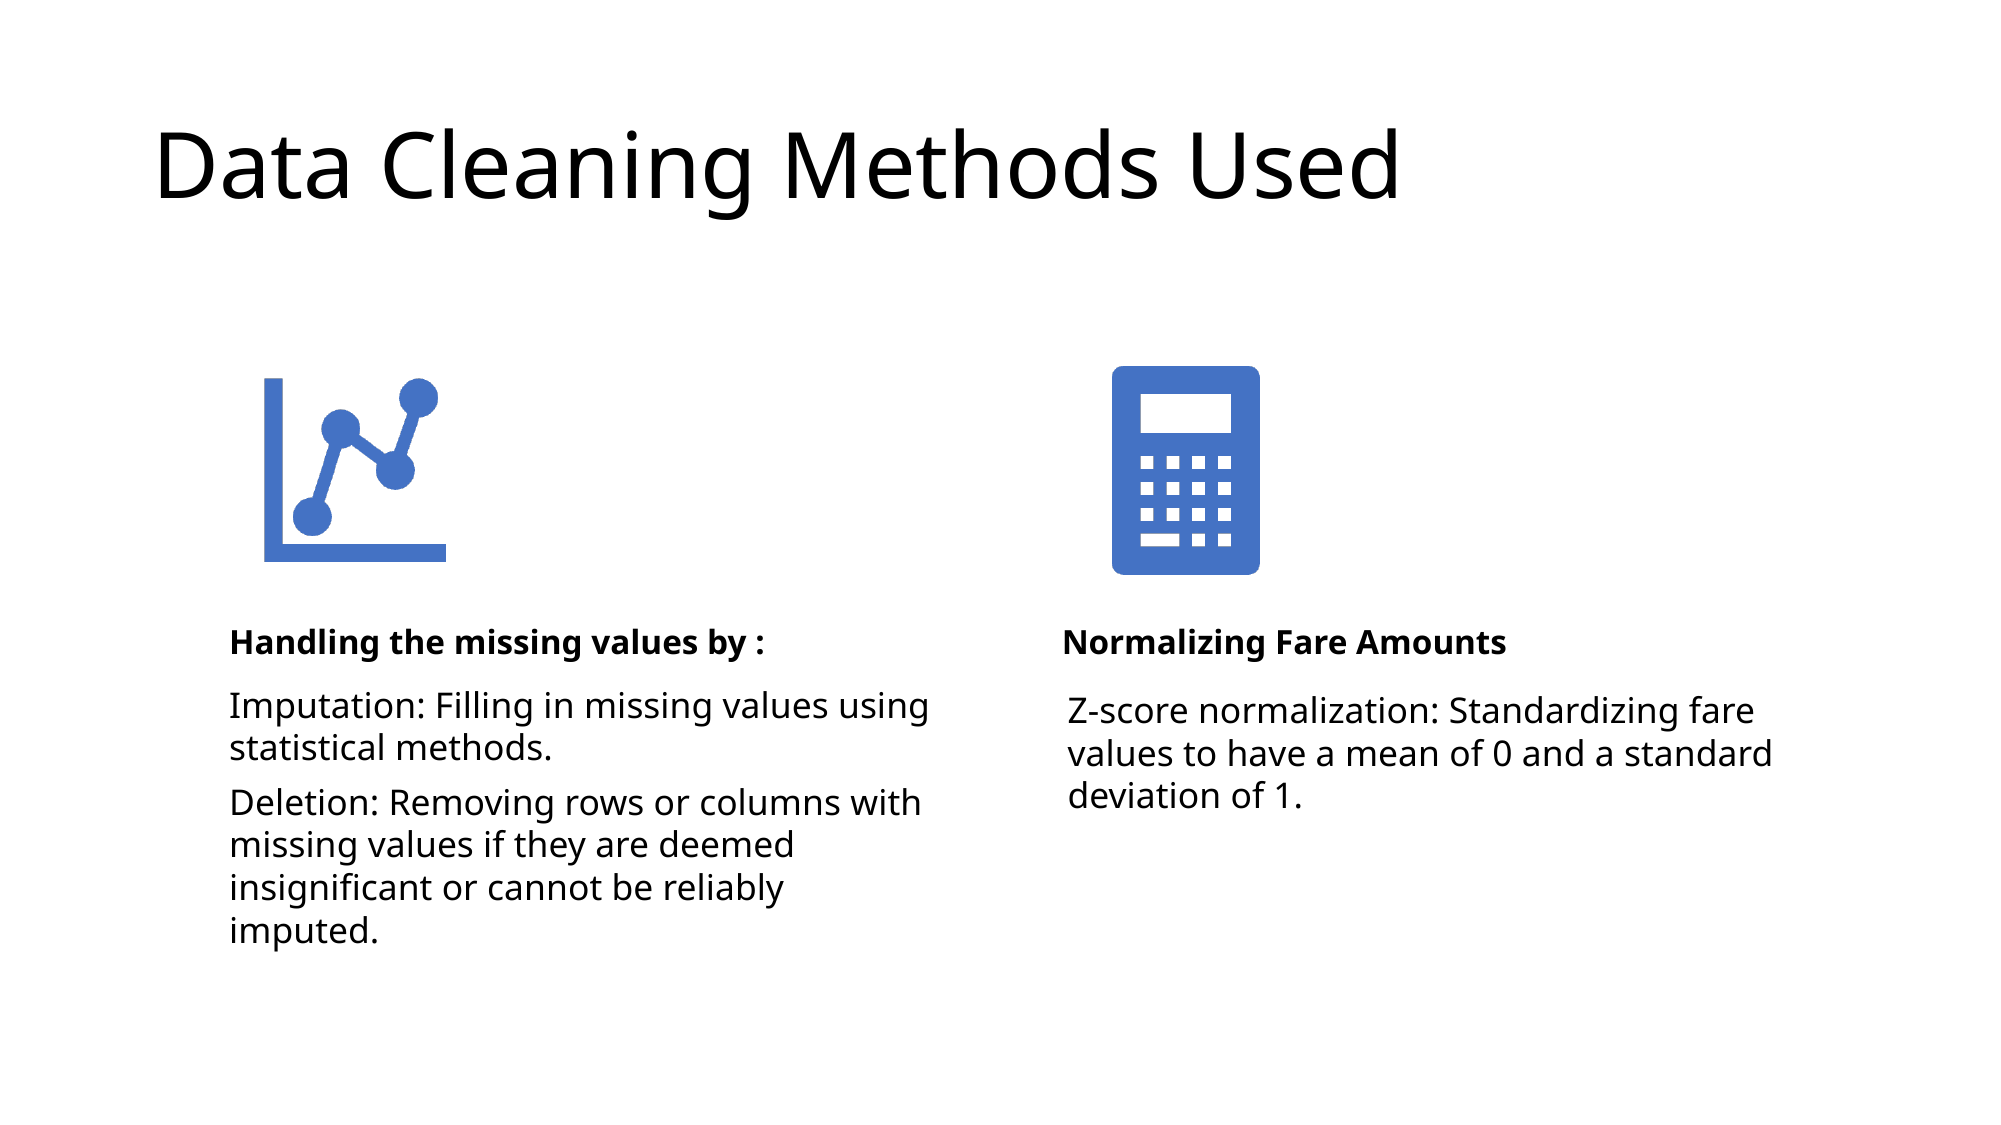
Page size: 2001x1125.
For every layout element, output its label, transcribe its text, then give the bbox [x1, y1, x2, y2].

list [137, 299, 1863, 1014]
title Data Cleaning Methods Used [137, 59, 1863, 278]
